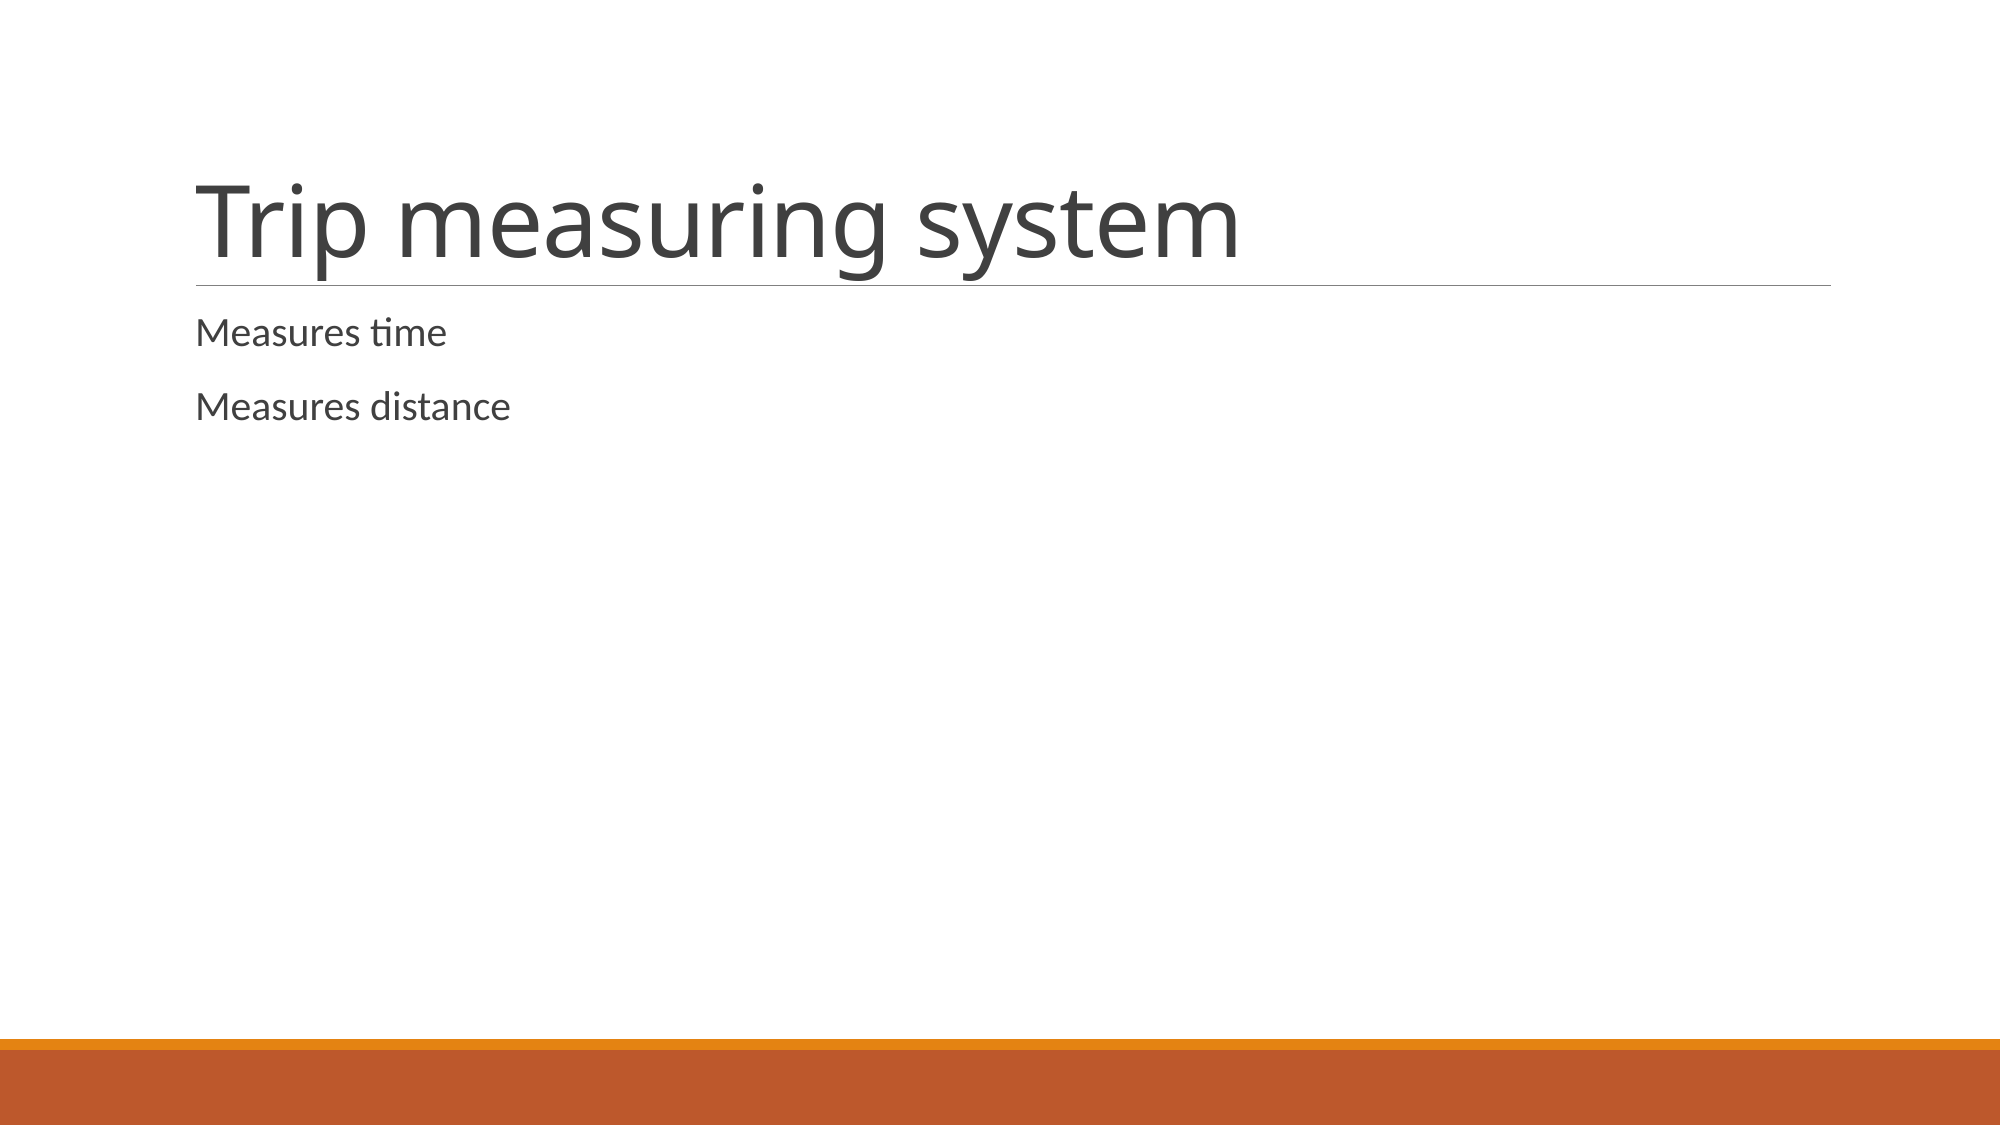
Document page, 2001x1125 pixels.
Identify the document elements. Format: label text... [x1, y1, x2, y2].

title Trip measuring system [180, 47, 1830, 285]
list Measures time Measures distance [180, 302, 1830, 963]
